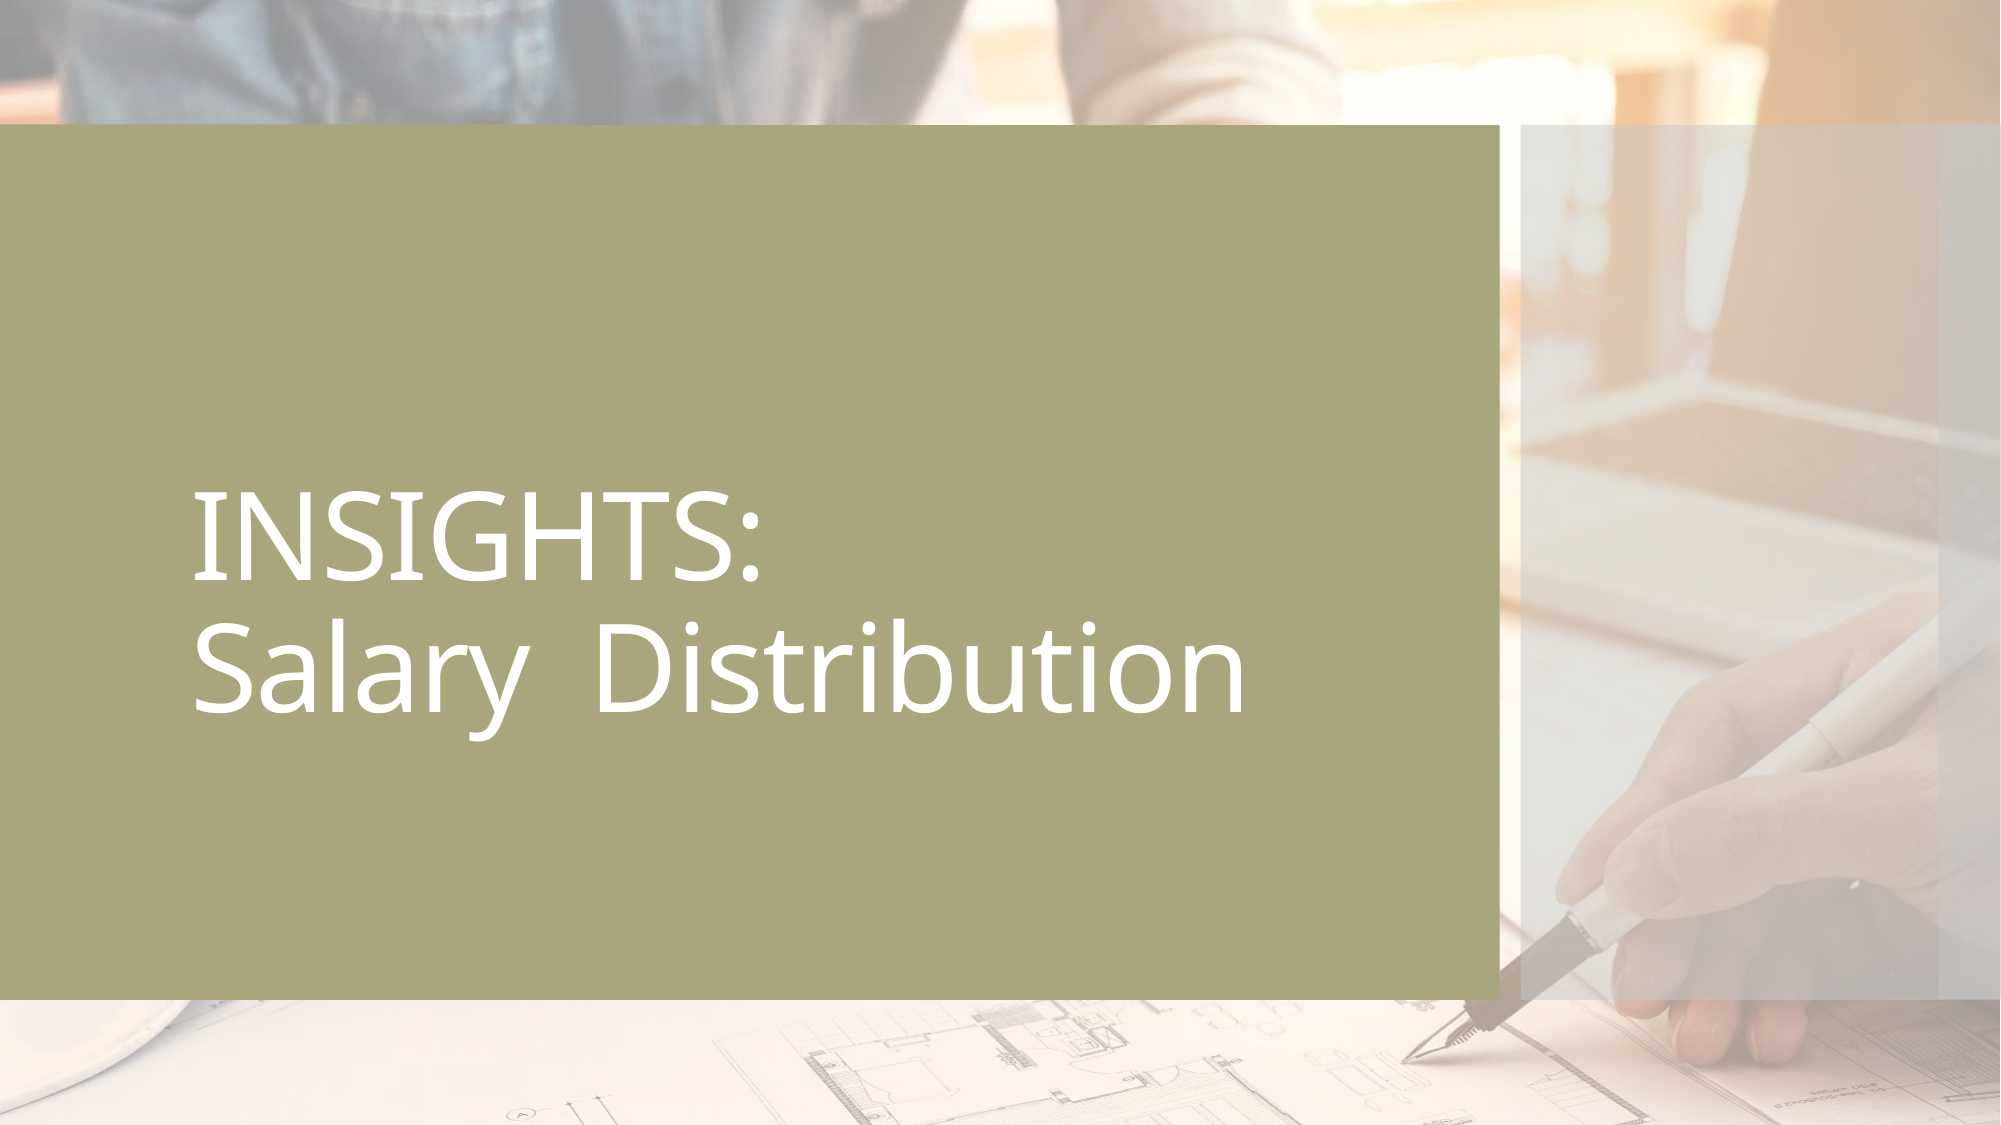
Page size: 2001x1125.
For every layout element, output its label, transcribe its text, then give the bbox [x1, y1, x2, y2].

title INSIGHTS: Salary Distribution [175, 213, 1376, 747]
